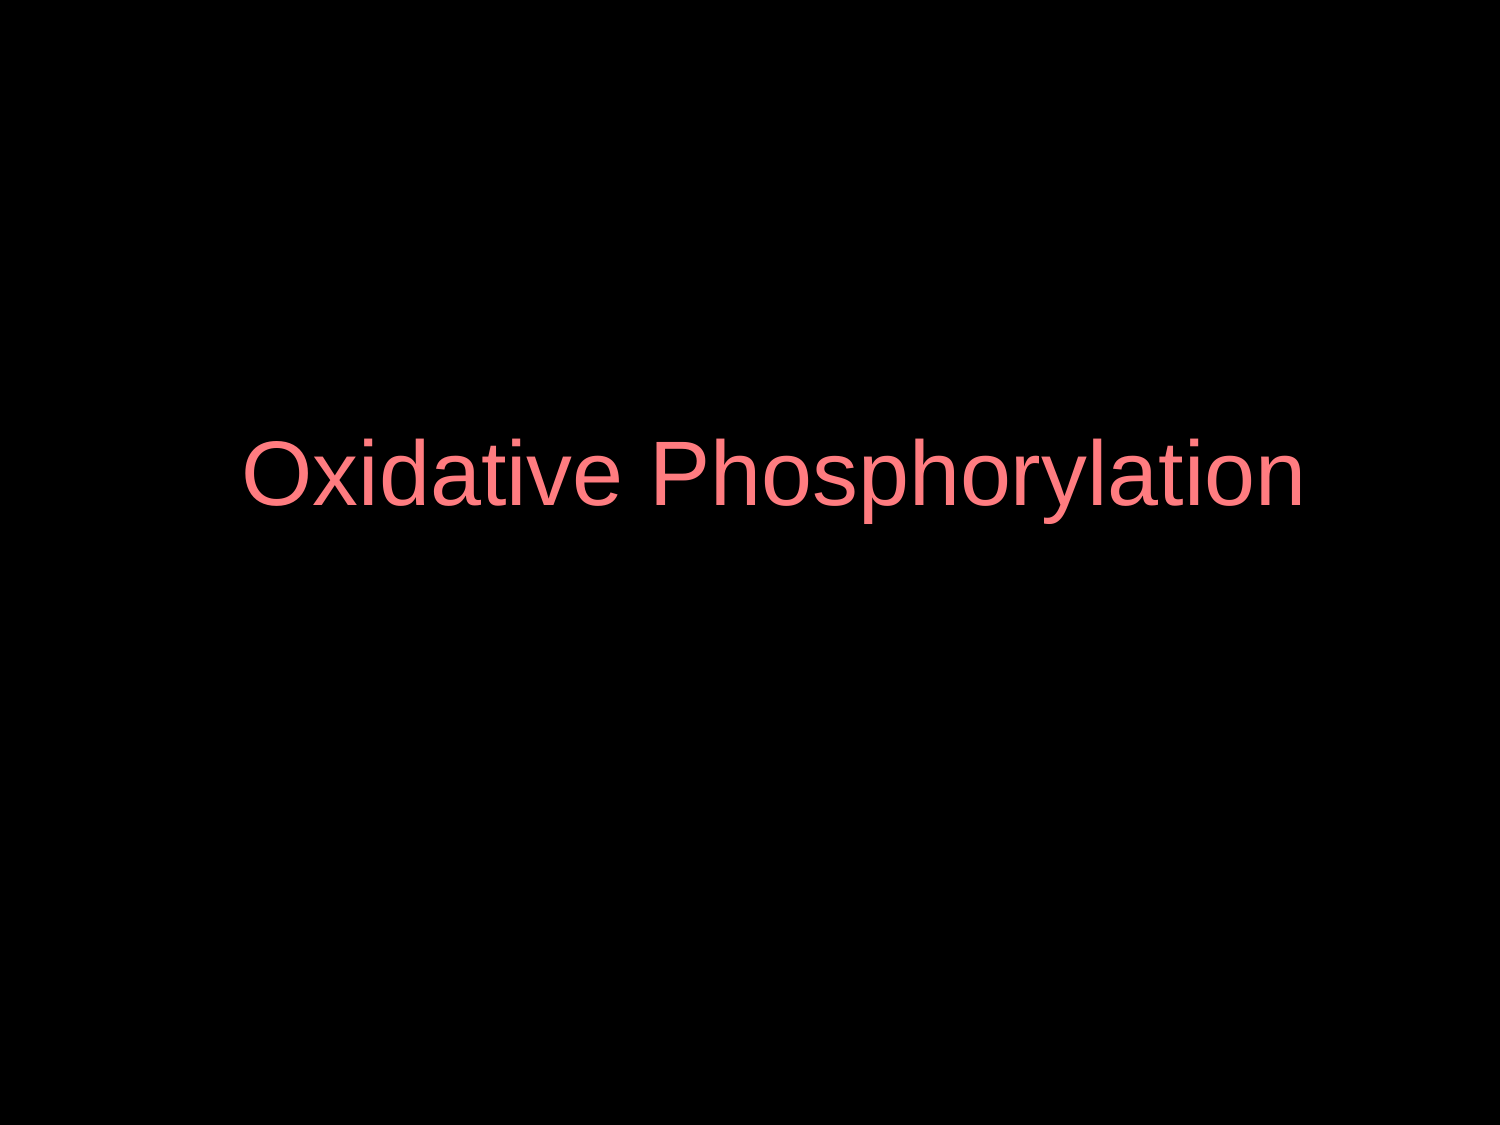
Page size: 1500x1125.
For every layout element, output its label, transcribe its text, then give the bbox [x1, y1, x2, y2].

text_box Oxidative Phosphorylation [99, 375, 1450, 563]
